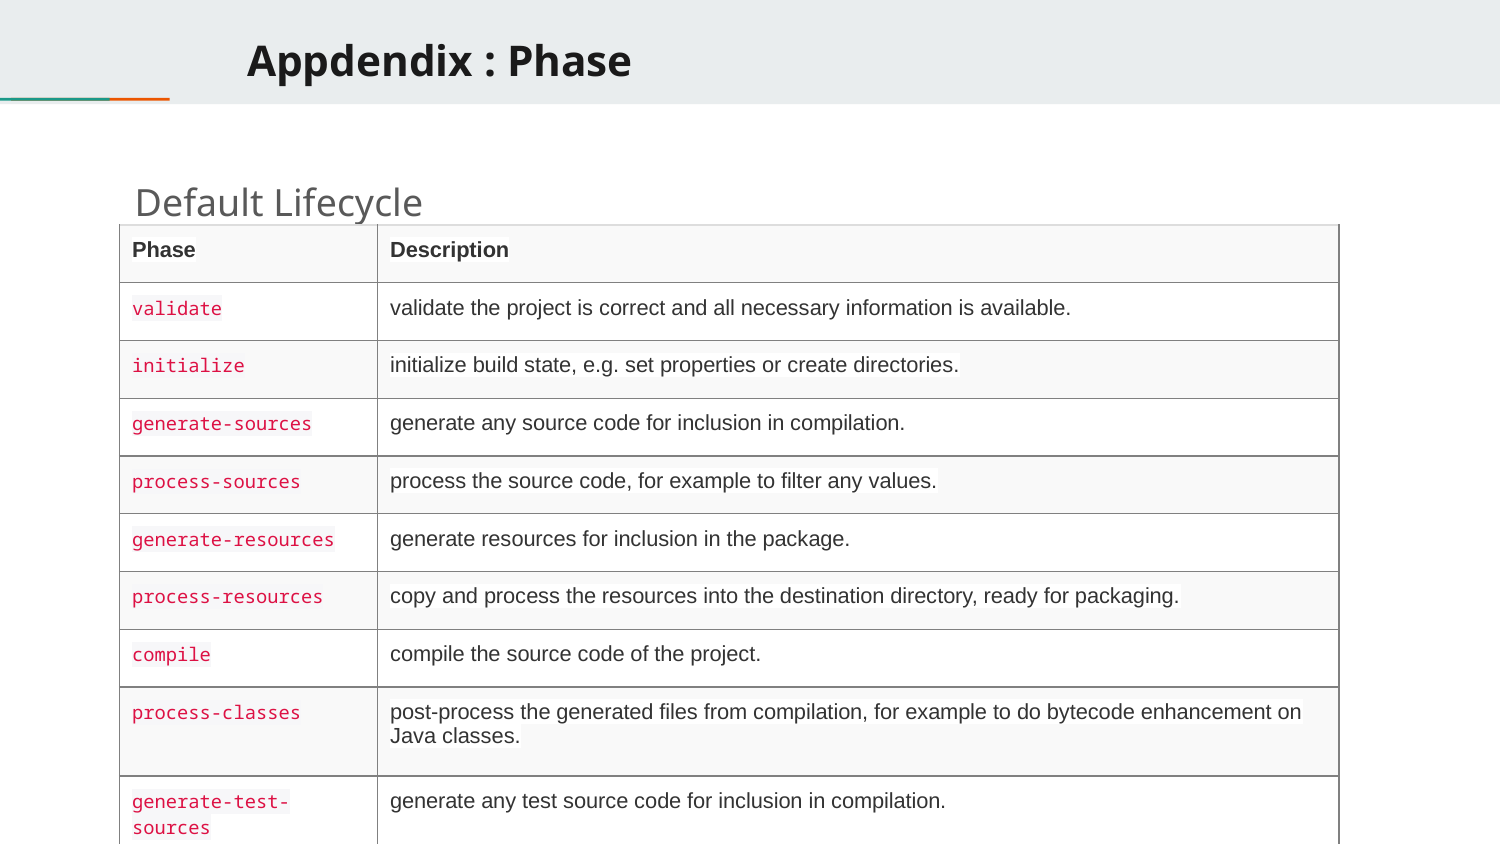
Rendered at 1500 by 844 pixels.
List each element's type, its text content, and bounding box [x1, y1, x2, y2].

table_cell generate-test-sources [120, 777, 377, 844]
table_cell generate resources for inclusion in the package. [378, 514, 1338, 571]
table_cell generate-sources [120, 399, 377, 455]
table_cell process-classes [120, 688, 377, 775]
table_cell process-resources [120, 572, 377, 629]
table_cell validate [120, 283, 377, 340]
table_header Phase [120, 226, 377, 282]
table_cell initialize build state, e.g. set properties or create directories. [378, 341, 1338, 398]
table_cell post-process the generated files from compilation, for example to do bytecode enhancement on Java classes. [378, 688, 1338, 775]
table_cell process the source code, for example to filter any values. [378, 457, 1338, 513]
table_cell validate the project is correct and all necessary information is available. [378, 283, 1338, 340]
table_cell generate-resources [120, 514, 377, 571]
table_cell initialize [120, 341, 377, 398]
table_cell generate any test source code for inclusion in compilation. [378, 777, 1338, 844]
table_cell process-sources [120, 457, 377, 513]
table_cell compile [120, 630, 377, 686]
table_header Description [378, 226, 1338, 282]
table_cell copy and process the resources into the destination directory, ready for packaging. [378, 572, 1338, 629]
list Default Lifecycle [119, 135, 1381, 712]
table_cell compile the source code of the project. [378, 630, 1338, 686]
title Appdendix : Phase [232, 16, 1494, 105]
table_cell generate any source code for inclusion in compilation. [378, 399, 1338, 455]
